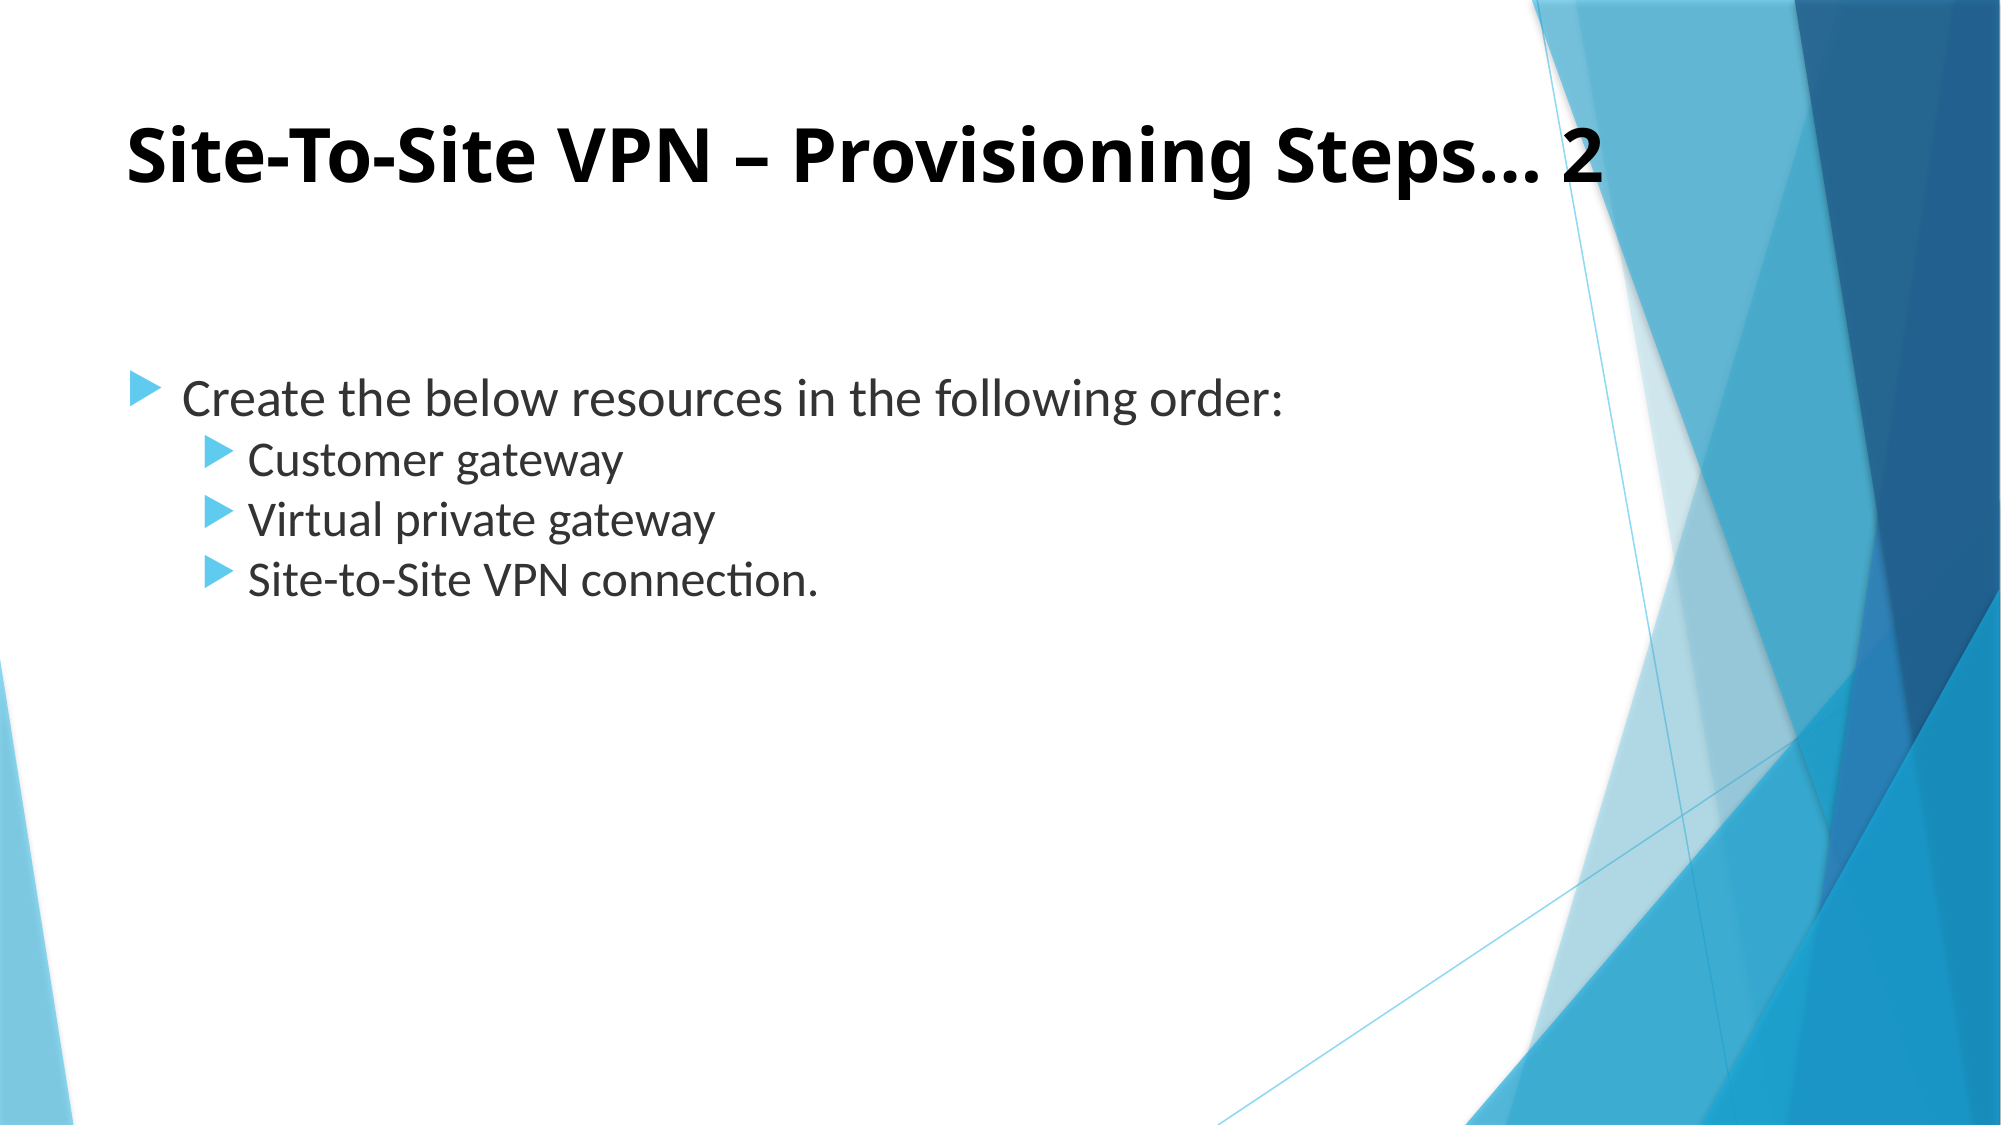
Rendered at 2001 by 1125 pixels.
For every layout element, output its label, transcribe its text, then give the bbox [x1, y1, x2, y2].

list Create the below resources in the following order: Customer gateway Virtual private gateway Site-to-Site VPN connection. [111, 354, 1767, 992]
title Site-To-Site VPN – Provisioning Steps… 2 [111, 99, 1681, 317]
